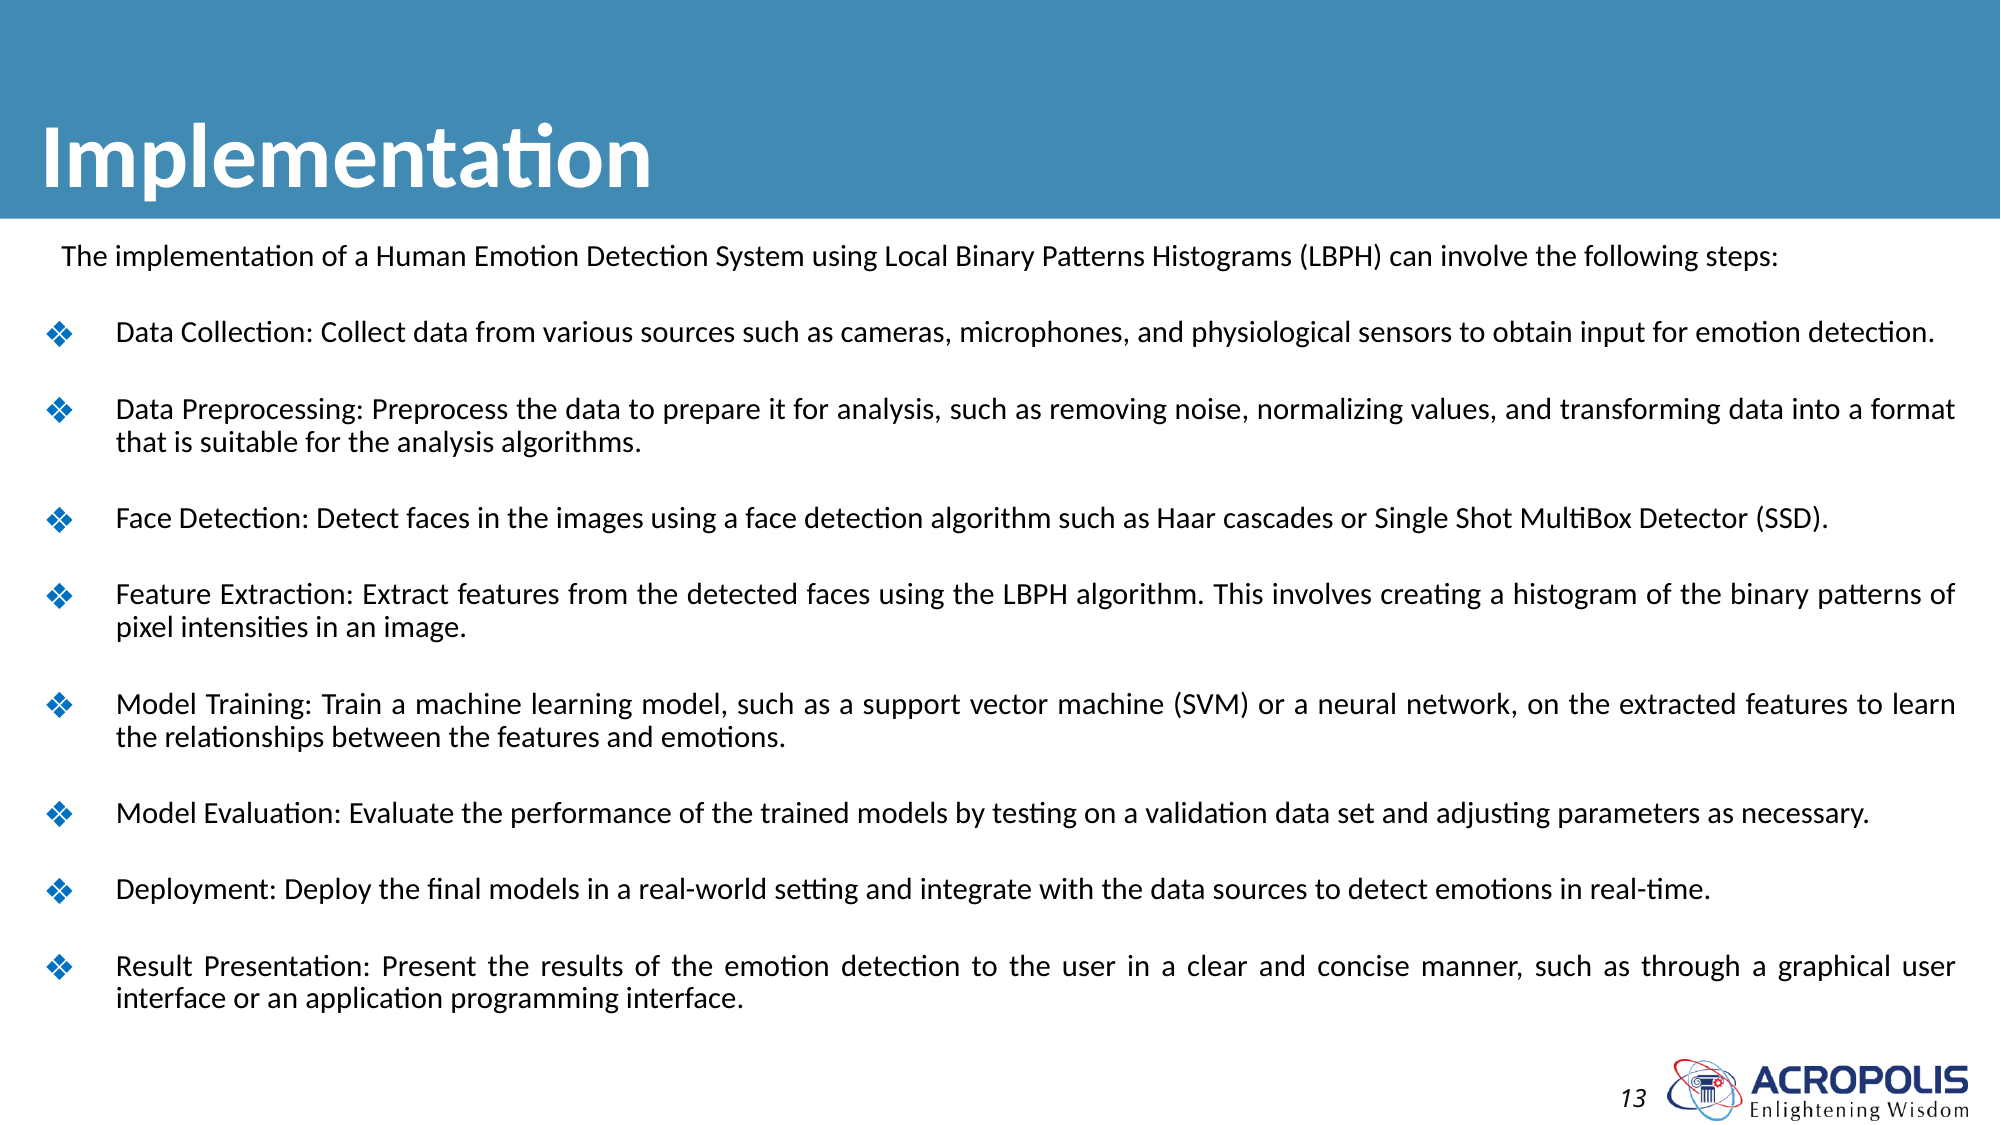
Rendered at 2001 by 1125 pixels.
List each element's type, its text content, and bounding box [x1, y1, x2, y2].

slide_number ‹#› [1436, 1076, 1662, 1122]
picture [1667, 1072, 1968, 1121]
list The implementation of a Human Emotion Detection System using Local Binary Patterns Histograms (LBPH) can involve the following steps: Data Collection: Collect data from various sources such as cameras, microphones, and physiological sensors to obtain input for emotion detection. Data Preprocessing: Preprocess the data to prepare it for analysis, such as removing noise, normalizing values, and transforming data into a format that is suitable for the analysis algorithms. Face Detection: Detect faces in the images using a face detection algorithm such as Haar cascades or Single Shot MultiBox Detector (SSD). Feature Extraction: Extract features from the detected faces using the LBPH algorithm. This involves creating a histogram of the binary patterns of pixel intensities in an image. Model Training: Train a machine learning model, such as a support vector machine (SVM) or a neural network, on the extracted features to learn the relationships between the features and emotions. Model Evaluation: Evaluate the performance of the trained models by testing on a validation data set and adjusting parameters as necessary. Deployment: Deploy the final models in a real-world setting and integrate with the data sources to detect emotions in real-time. Result Presentation: Present the results of the emotion detection to the user in a clear and concise manner, such as through a graphical user interface or an application programming interface. [28, 232, 1972, 1072]
title Implementation [25, 0, 1974, 214]
